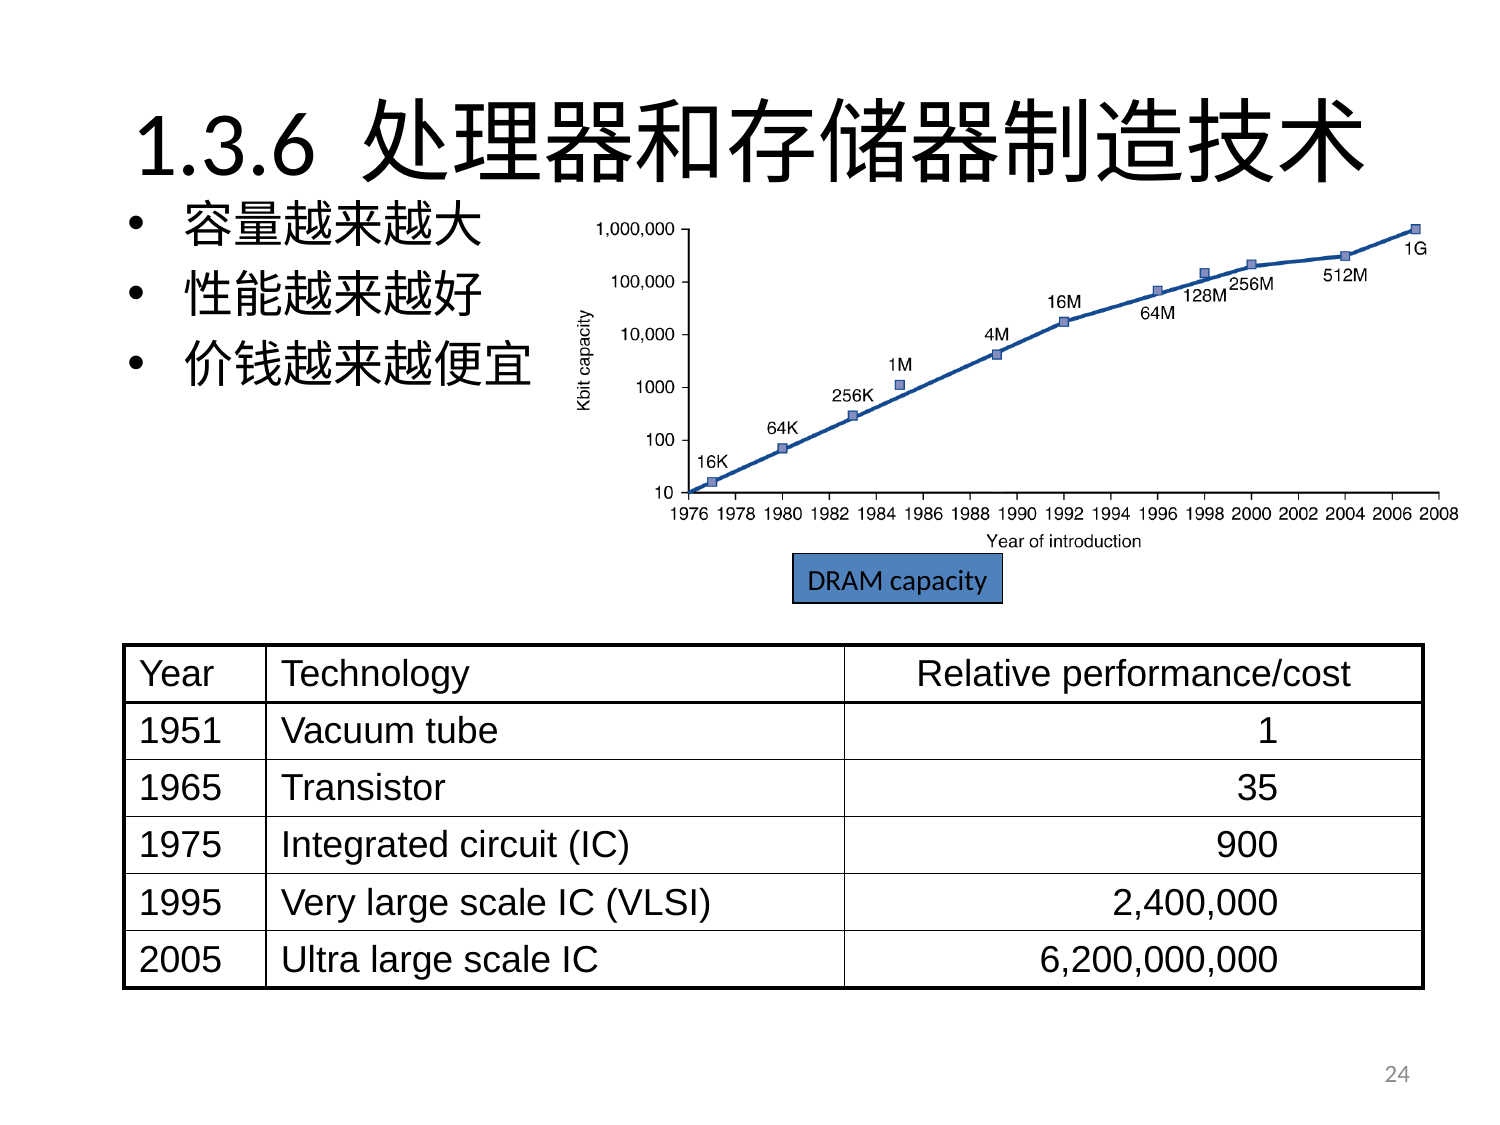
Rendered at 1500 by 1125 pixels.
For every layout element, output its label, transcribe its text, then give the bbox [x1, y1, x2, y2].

table_cell [1293, 760, 1421, 816]
table_header Technology [267, 647, 844, 701]
table_cell Vacuum tube [267, 704, 844, 759]
table_cell Transistor [267, 760, 844, 816]
text_box DRAM capacity [792, 559, 1003, 604]
table_cell 1951 [126, 704, 265, 759]
table_header Year [126, 647, 265, 701]
slide_number 24 [1074, 1042, 1425, 1103]
table_cell [1293, 817, 1421, 873]
table_cell Ultra large scale IC [267, 931, 844, 986]
table_cell 35 [845, 760, 1293, 816]
table_cell Integrated circuit (IC) [267, 817, 844, 873]
table_cell 1 [845, 704, 1293, 759]
table_cell 1995 [126, 874, 265, 930]
picture [574, 219, 1459, 551]
table_cell 6,200,000,000 [845, 931, 1293, 986]
table_cell [1293, 704, 1421, 759]
title 1.3.6 处理器和存储器制造技术 [75, 45, 1425, 233]
table_cell 1965 [126, 760, 265, 816]
table_cell 2005 [126, 931, 265, 986]
text_box 容量越来越大 性能越来越好 价钱越来越便宜 [112, 184, 739, 490]
table_cell 900 [845, 817, 1293, 873]
table_cell 1975 [126, 817, 265, 873]
table_cell [1293, 874, 1421, 930]
table_header Relative performance/cost [845, 647, 1421, 701]
table_cell [1293, 931, 1421, 986]
table_cell 2,400,000 [845, 874, 1293, 930]
table_cell Very large scale IC (VLSI) [267, 874, 844, 930]
